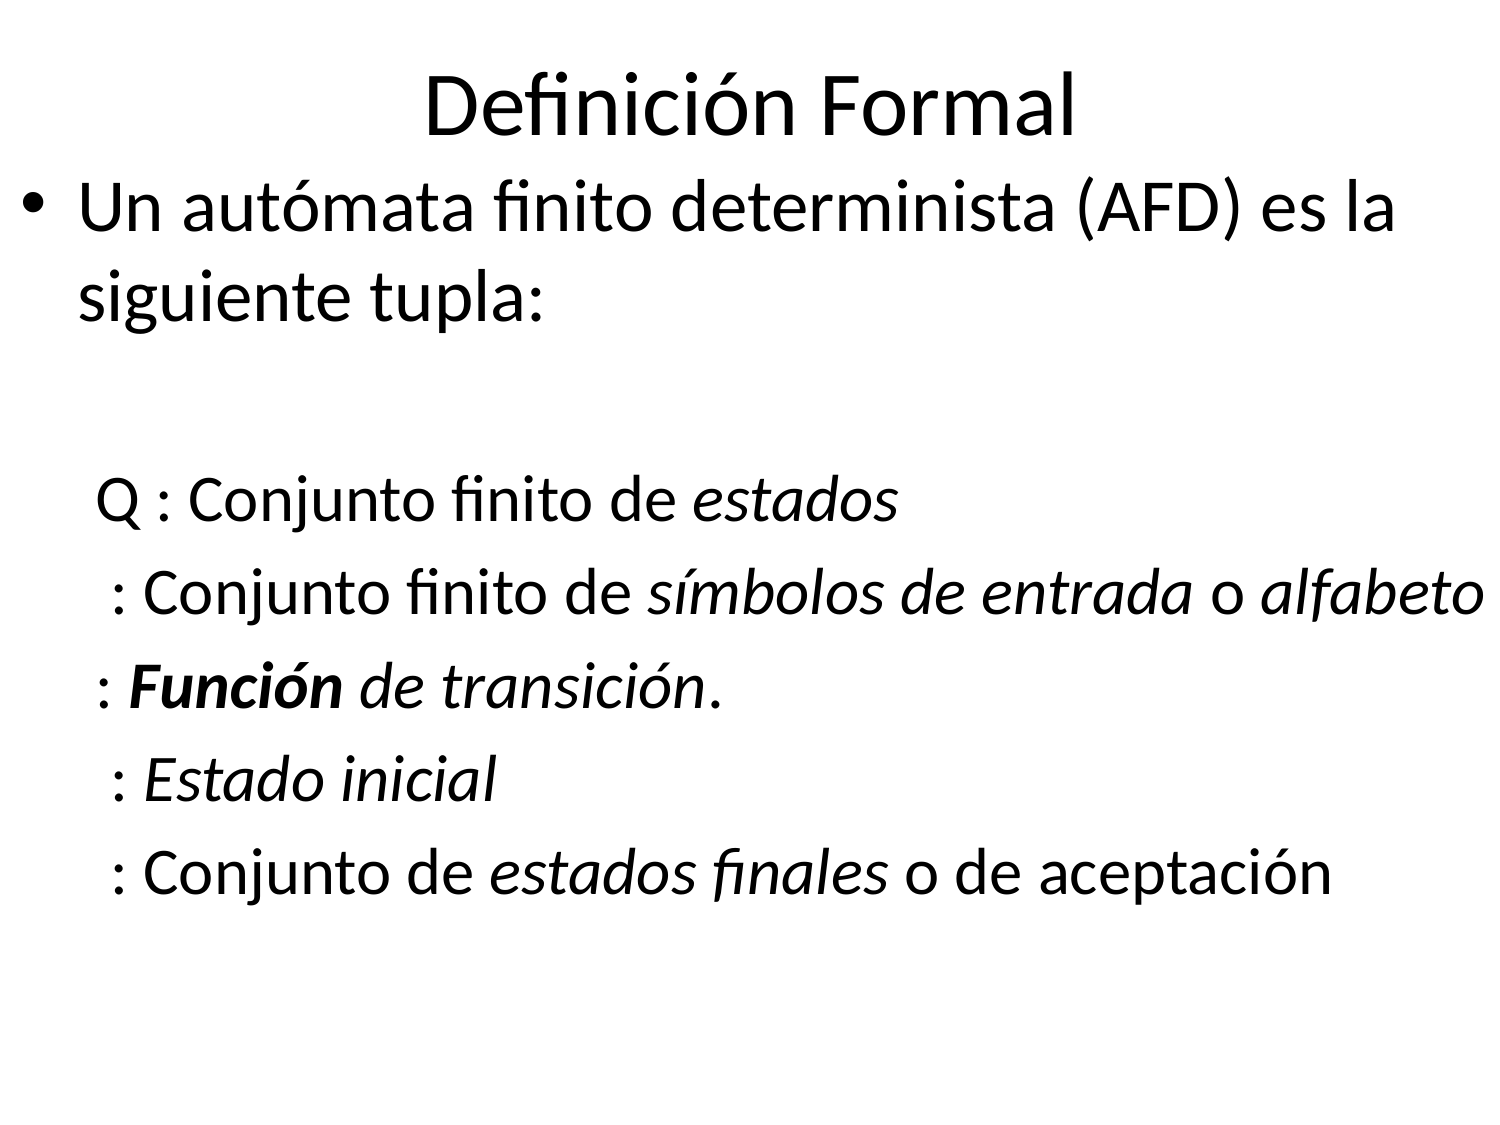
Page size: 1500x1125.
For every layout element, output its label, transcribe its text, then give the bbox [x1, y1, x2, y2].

title Definición Formal [76, 4, 1427, 192]
